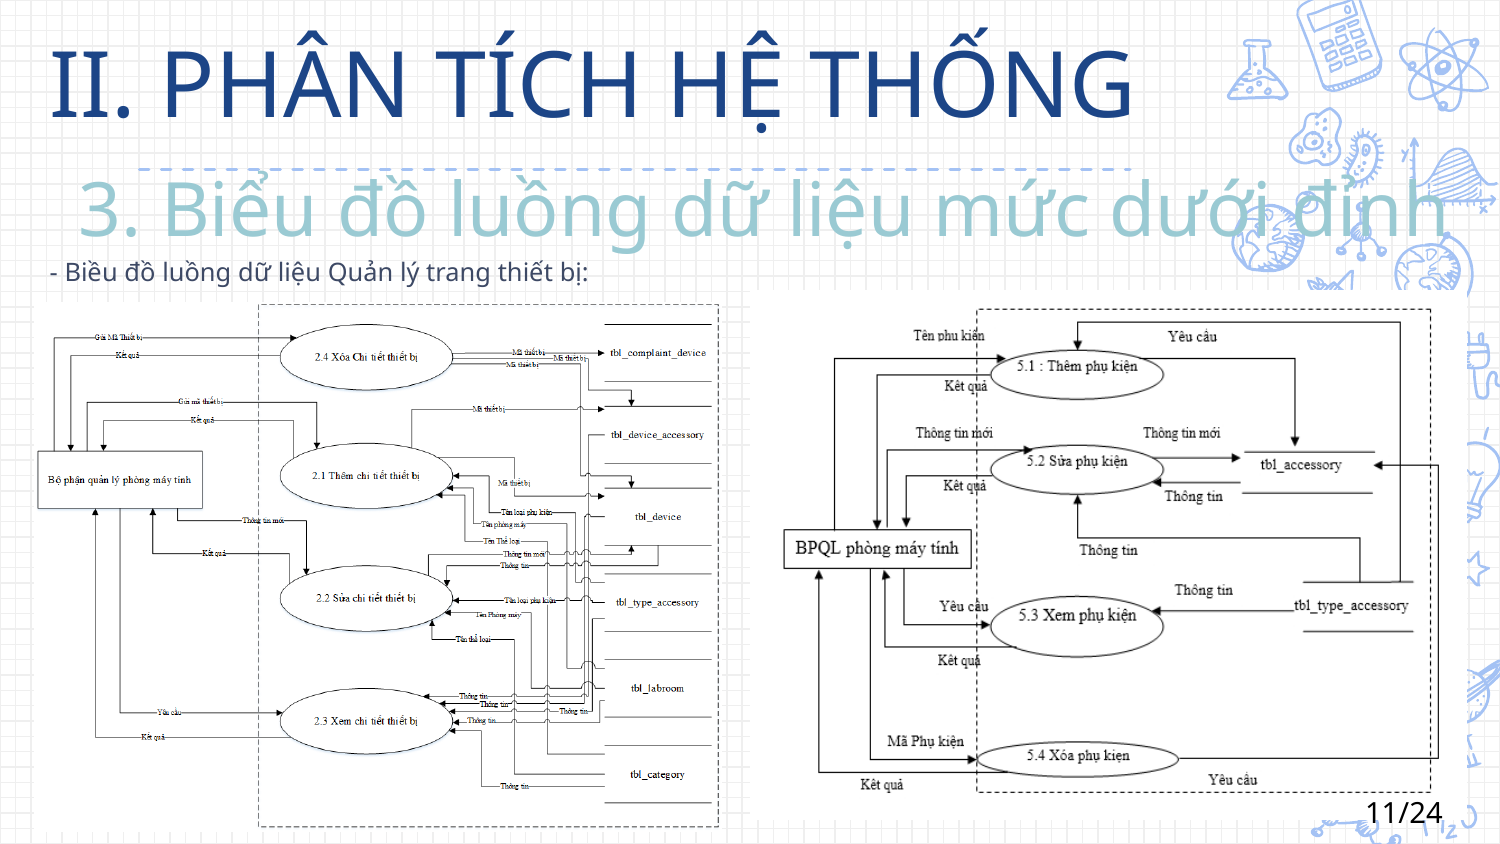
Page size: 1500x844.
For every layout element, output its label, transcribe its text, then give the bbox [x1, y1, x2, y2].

picture [34, 302, 722, 832]
text_box 3. Biểu đồ luồng dữ liệu mức dưới đỉnh [63, 165, 1500, 288]
text_box 11/24 [1350, 786, 1500, 844]
text_box II. PHÂN TÍCH HỆ THỐNG [34, 32, 1500, 155]
picture [750, 290, 1467, 821]
text_box - Biều đồ luồng dữ liệu Quản lý trang thiết bị: [34, 241, 686, 301]
